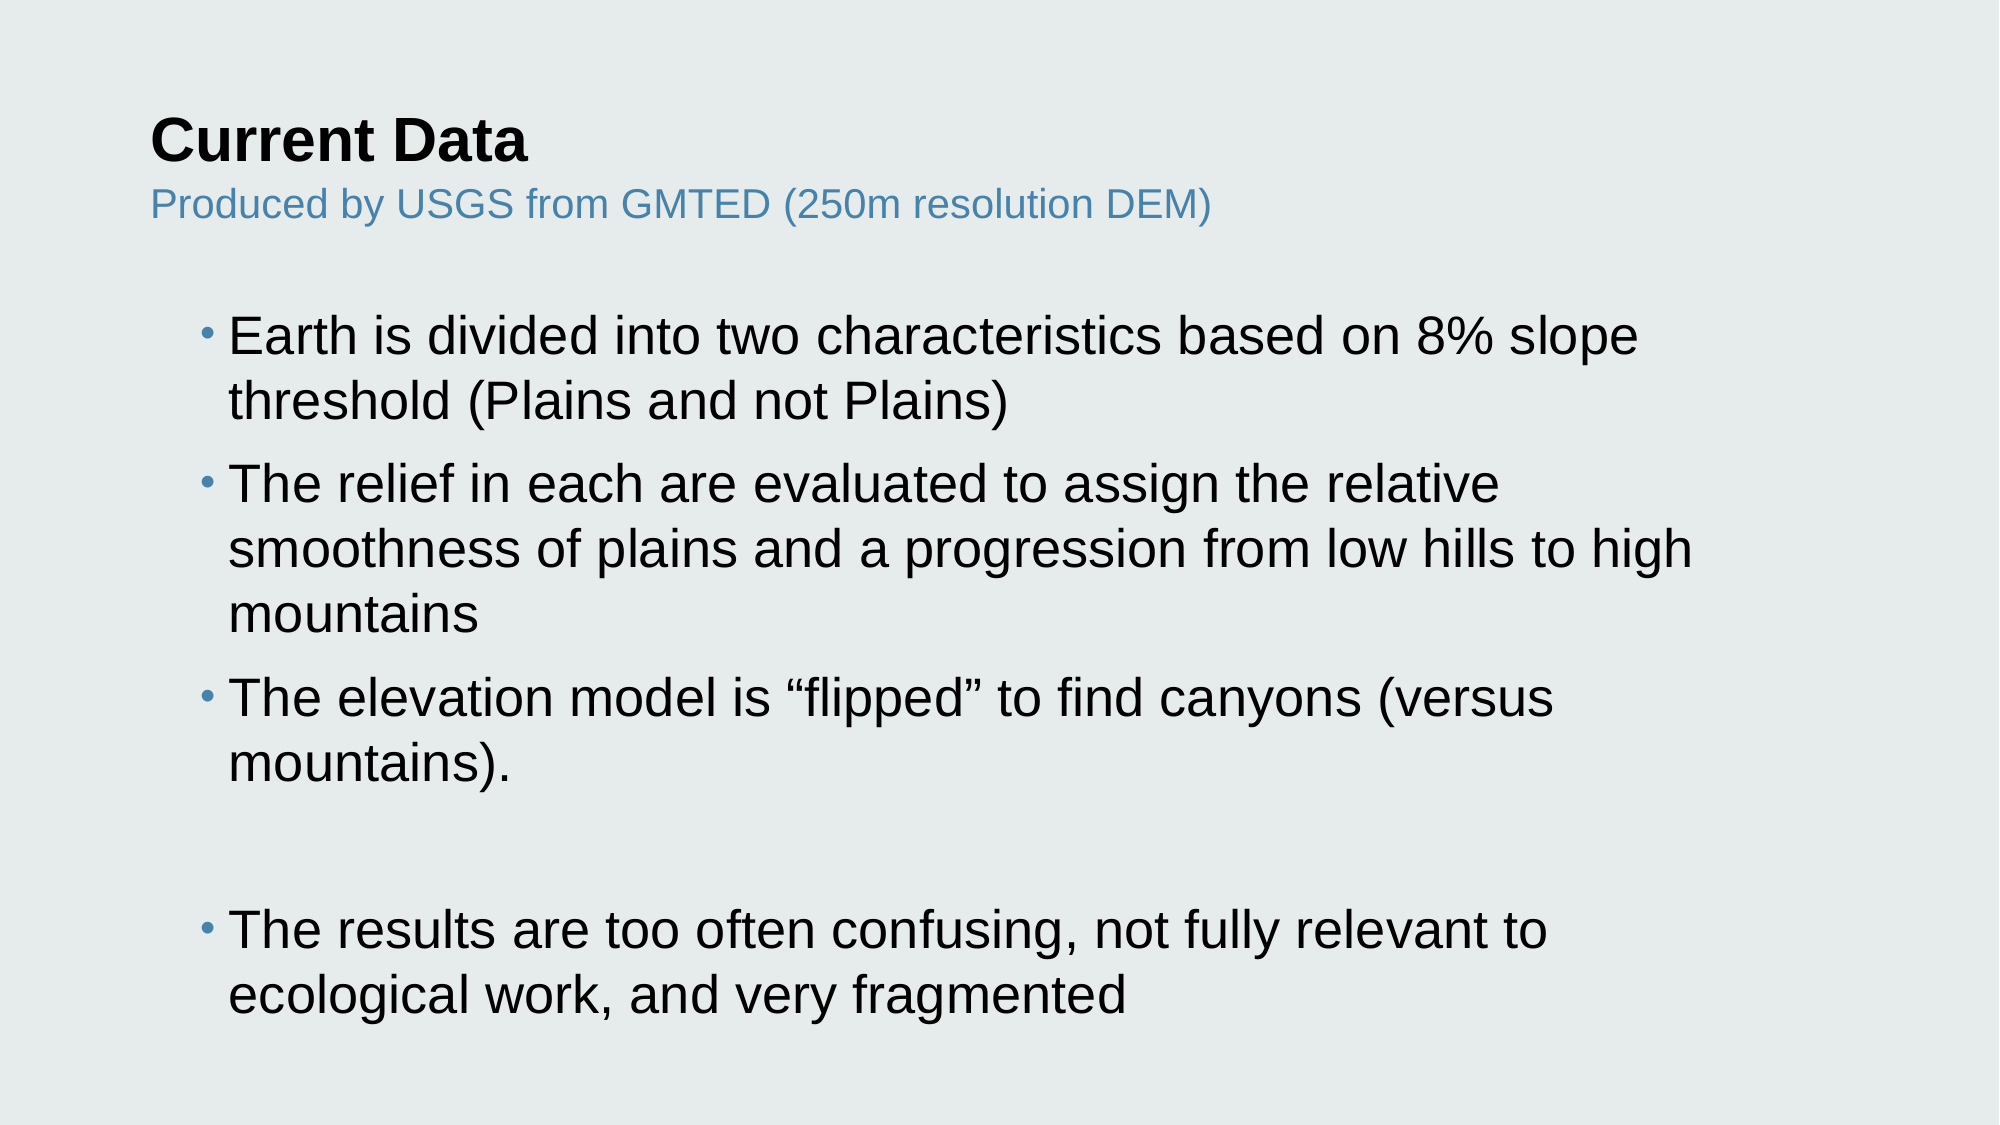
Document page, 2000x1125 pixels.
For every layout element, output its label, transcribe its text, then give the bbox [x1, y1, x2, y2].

title Current Data [149, 98, 1850, 175]
list Earth is divided into two characteristics based on 8% slope threshold (Plains and not Plains) The relief in each are evaluated to assign the relative smoothness of plains and a progression from low hills to high mountains The elevation model is “flipped” to find canyons (versus mountains). The results are too often confusing, not fully relevant to ecological work, and very fragmented [199, 299, 1800, 995]
list Produced by USGS from GMTED (250m resolution DEM) [149, 177, 1850, 228]
